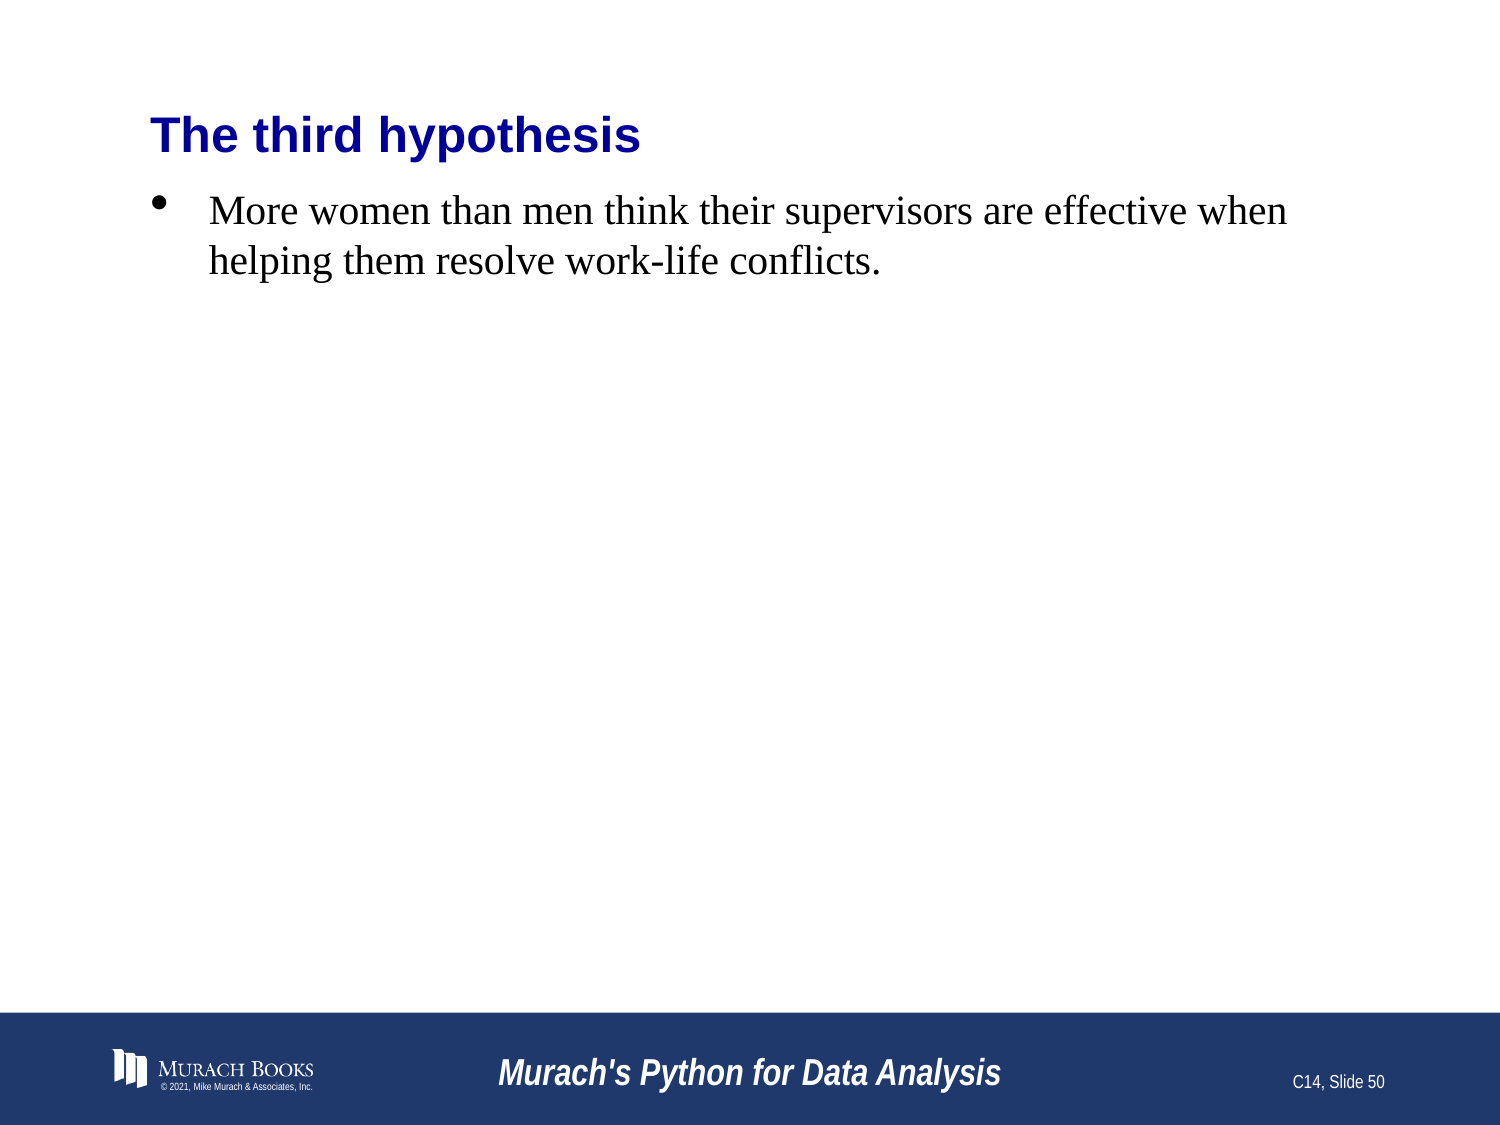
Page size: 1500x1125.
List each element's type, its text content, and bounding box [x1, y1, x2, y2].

title The third hypothesis [150, 102, 1350, 164]
footer © 2021, Mike Murach & Associates, Inc. [12, 1025, 463, 1100]
slide_number Murach's Python for Data Analysis [463, 1025, 1050, 1100]
slide_number C14, Slide 50 [1087, 1025, 1400, 1100]
list More women than men think their supervisors are effective when helping them resolve work-life conflicts. [137, 174, 1350, 975]
